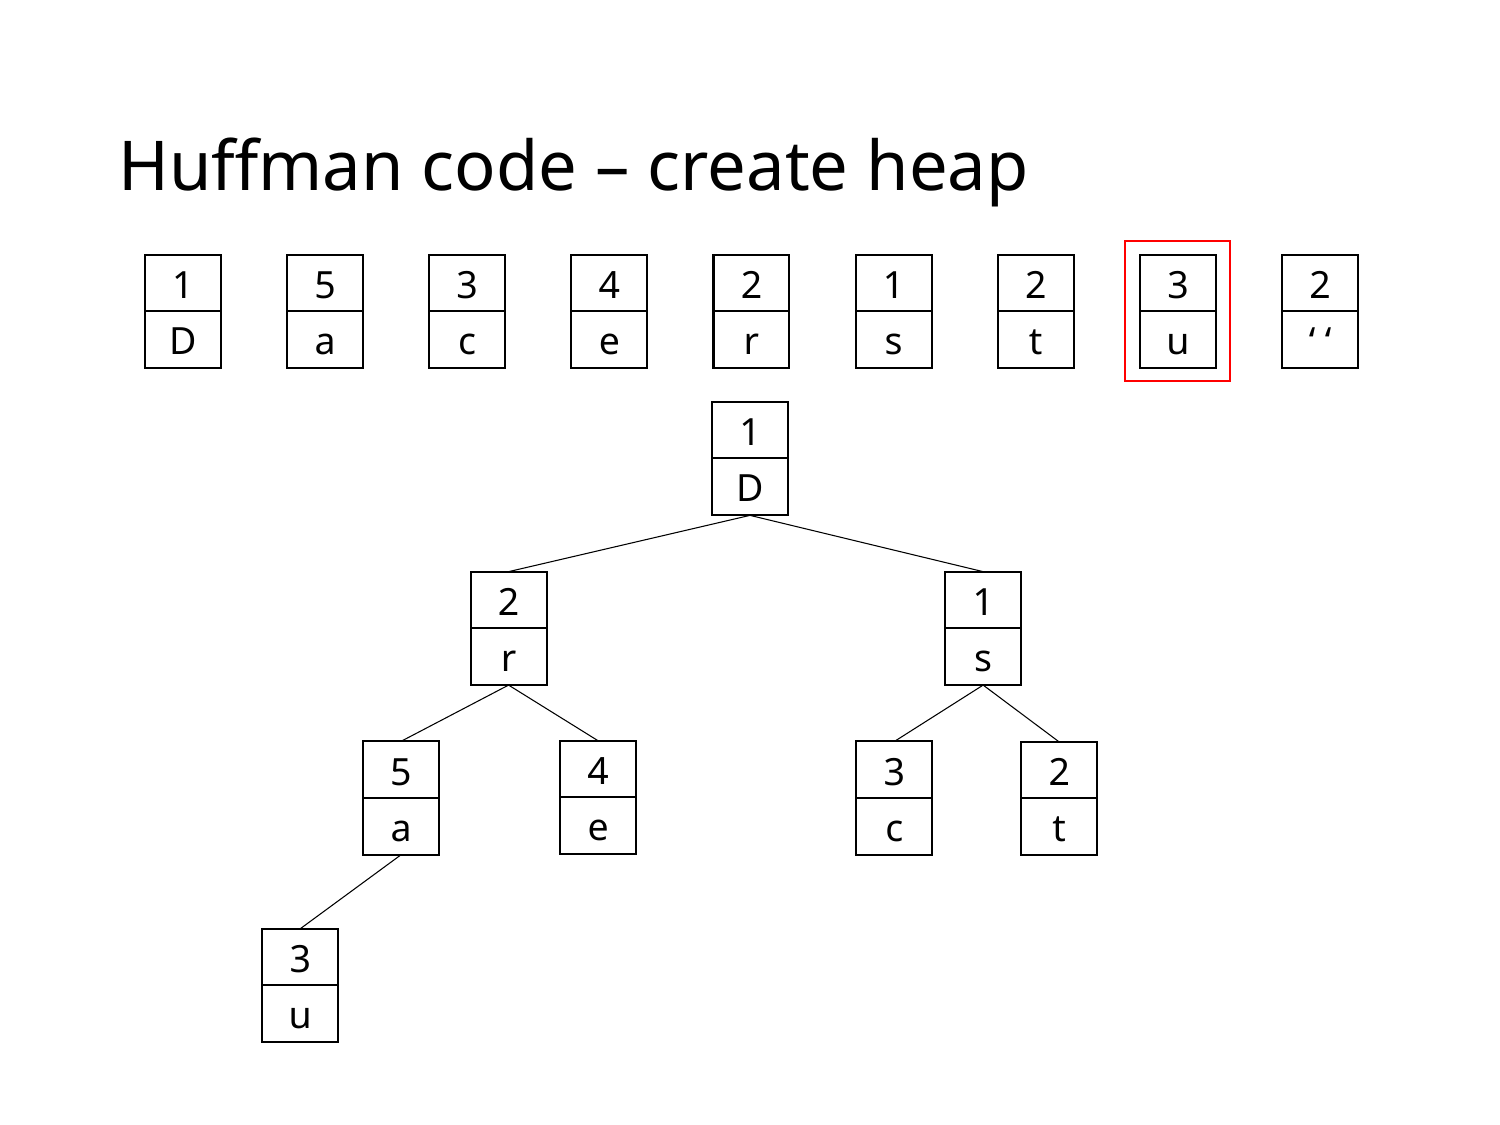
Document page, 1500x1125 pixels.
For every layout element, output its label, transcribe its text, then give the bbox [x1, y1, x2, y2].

title Huffman code – create heap [103, 59, 1397, 278]
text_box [894, 685, 984, 742]
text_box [713, 254, 790, 369]
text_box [1139, 254, 1216, 369]
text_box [749, 515, 984, 572]
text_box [300, 854, 402, 929]
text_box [508, 515, 749, 572]
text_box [144, 254, 221, 369]
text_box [508, 685, 599, 741]
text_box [997, 254, 1074, 369]
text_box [856, 741, 933, 855]
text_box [362, 741, 439, 855]
text_box [1124, 240, 1231, 382]
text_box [984, 685, 1060, 742]
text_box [400, 685, 509, 742]
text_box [470, 571, 547, 685]
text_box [945, 571, 1022, 686]
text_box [1021, 741, 1098, 856]
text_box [711, 401, 789, 515]
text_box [429, 254, 506, 369]
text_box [560, 740, 637, 855]
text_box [1282, 254, 1359, 369]
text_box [571, 254, 648, 369]
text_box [855, 254, 932, 369]
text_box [286, 254, 363, 369]
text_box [262, 928, 339, 1043]
